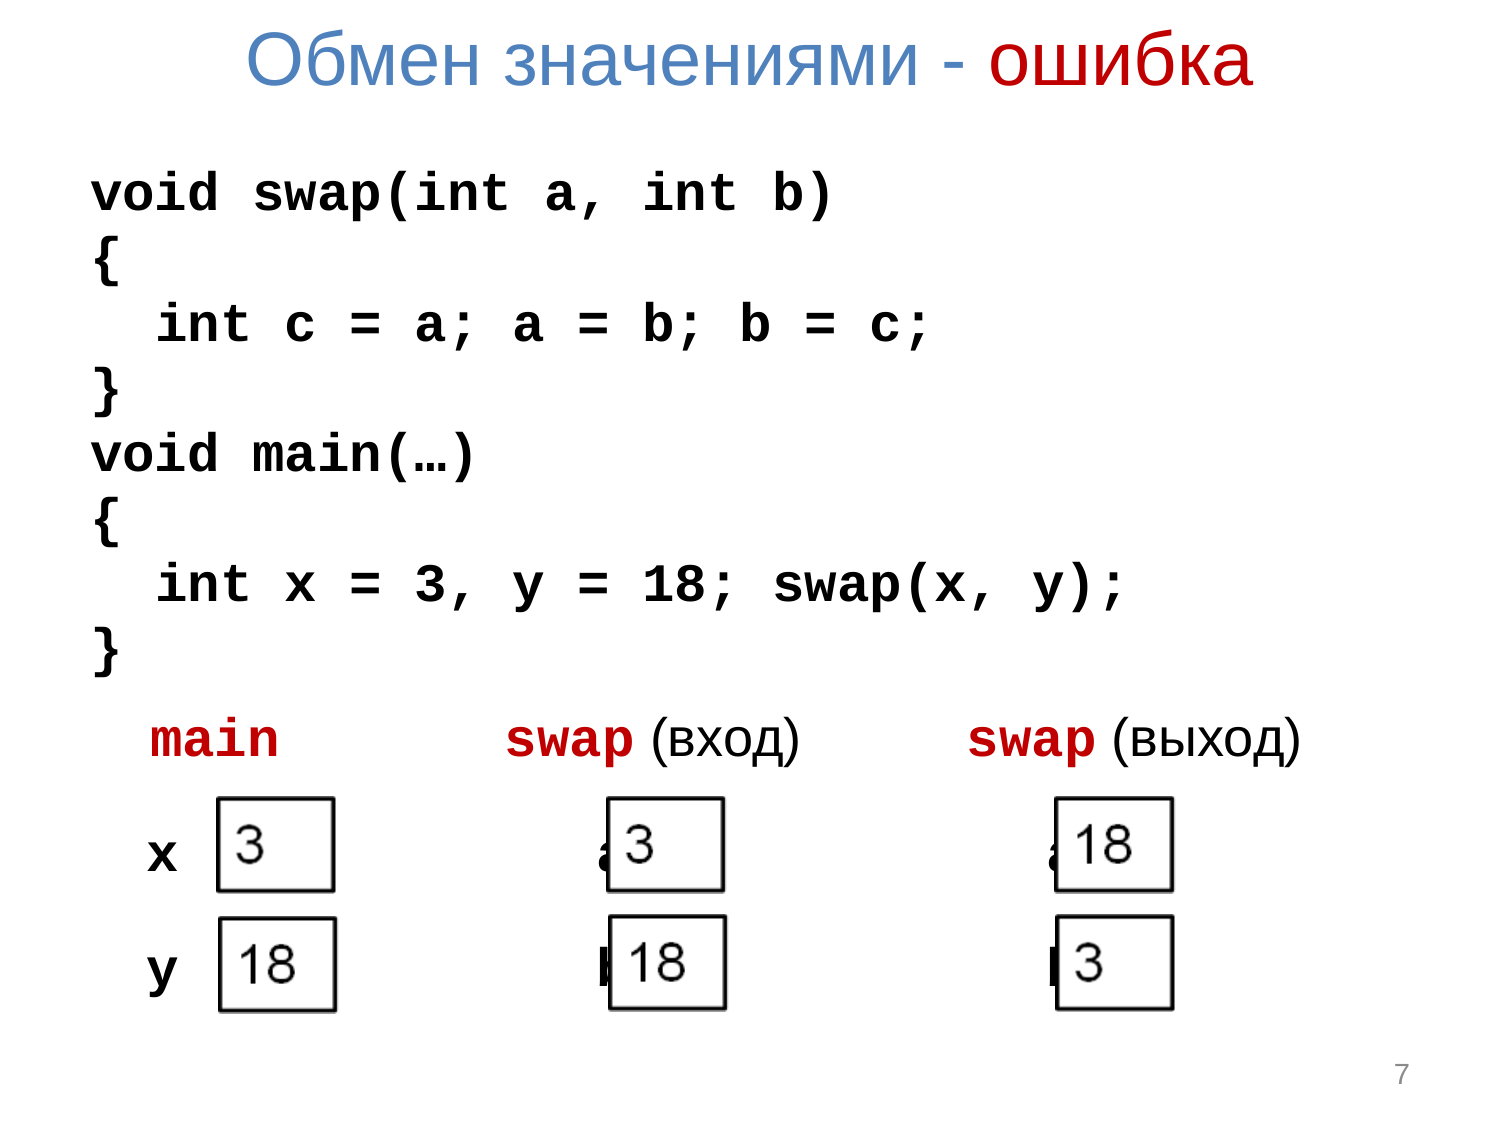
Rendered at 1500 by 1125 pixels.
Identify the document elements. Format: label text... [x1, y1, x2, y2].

picture [218, 916, 339, 1014]
picture [1054, 913, 1176, 1012]
list void swap(int a, int b) { int c = a; a = b; b = c; } void main(…) { int x = 3, y = 18; swap(x, y); } main swap (вход) swap (выход) x a a y b b [75, 149, 1425, 1103]
picture [605, 796, 727, 894]
title Обмен значениями - ошибка [75, 1, 1425, 108]
picture [216, 795, 337, 894]
picture [608, 914, 729, 1012]
text_box [1074, 1024, 1425, 1103]
picture [1054, 796, 1176, 894]
